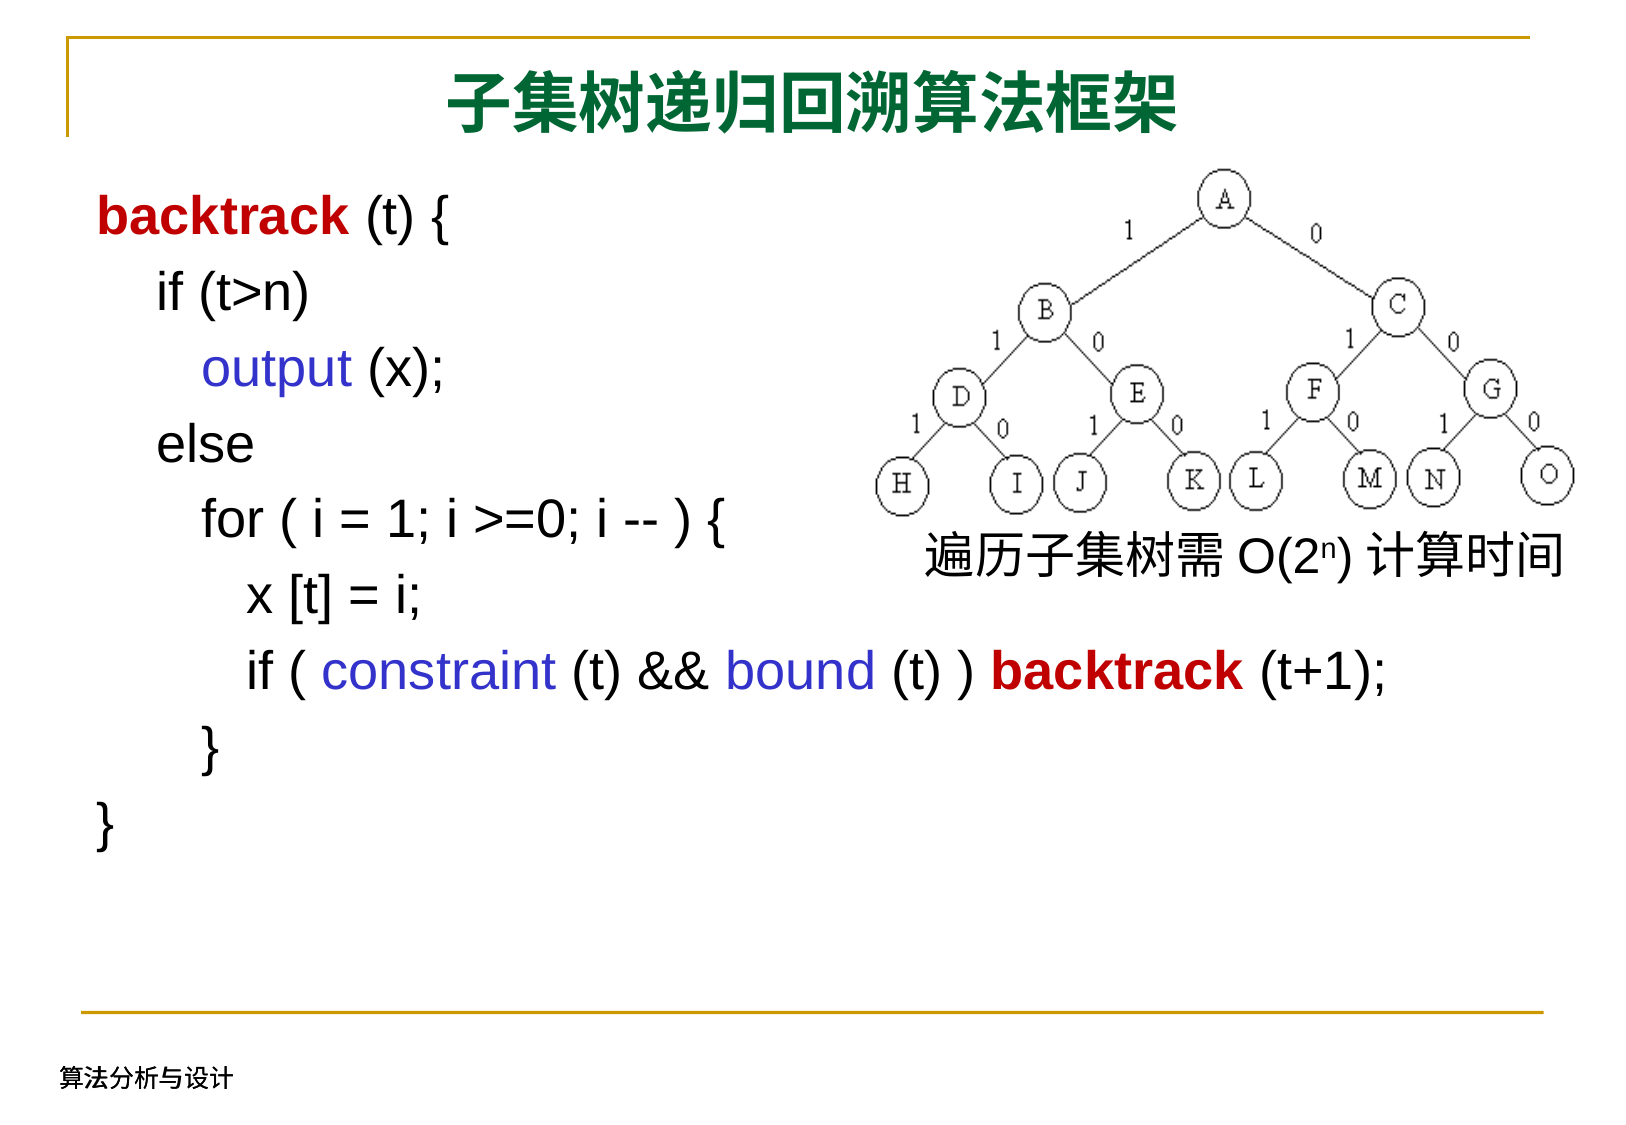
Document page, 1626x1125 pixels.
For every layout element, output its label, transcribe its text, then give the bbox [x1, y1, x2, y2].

list backtrack (t) { if (t>n) output (x); else for ( i = 1; i >=0; i -- ) { x [t] = i; if ( constraint (t) && bound (t) ) backtrack (t+1); } } [81, 173, 1544, 1006]
text_box 遍历子集树需O(2n)计算时间 [910, 516, 1592, 591]
text_box 算法分析与设计 [44, 1046, 560, 1100]
title 子集树递归回溯算法框架 [81, 45, 1544, 161]
picture [871, 160, 1583, 534]
